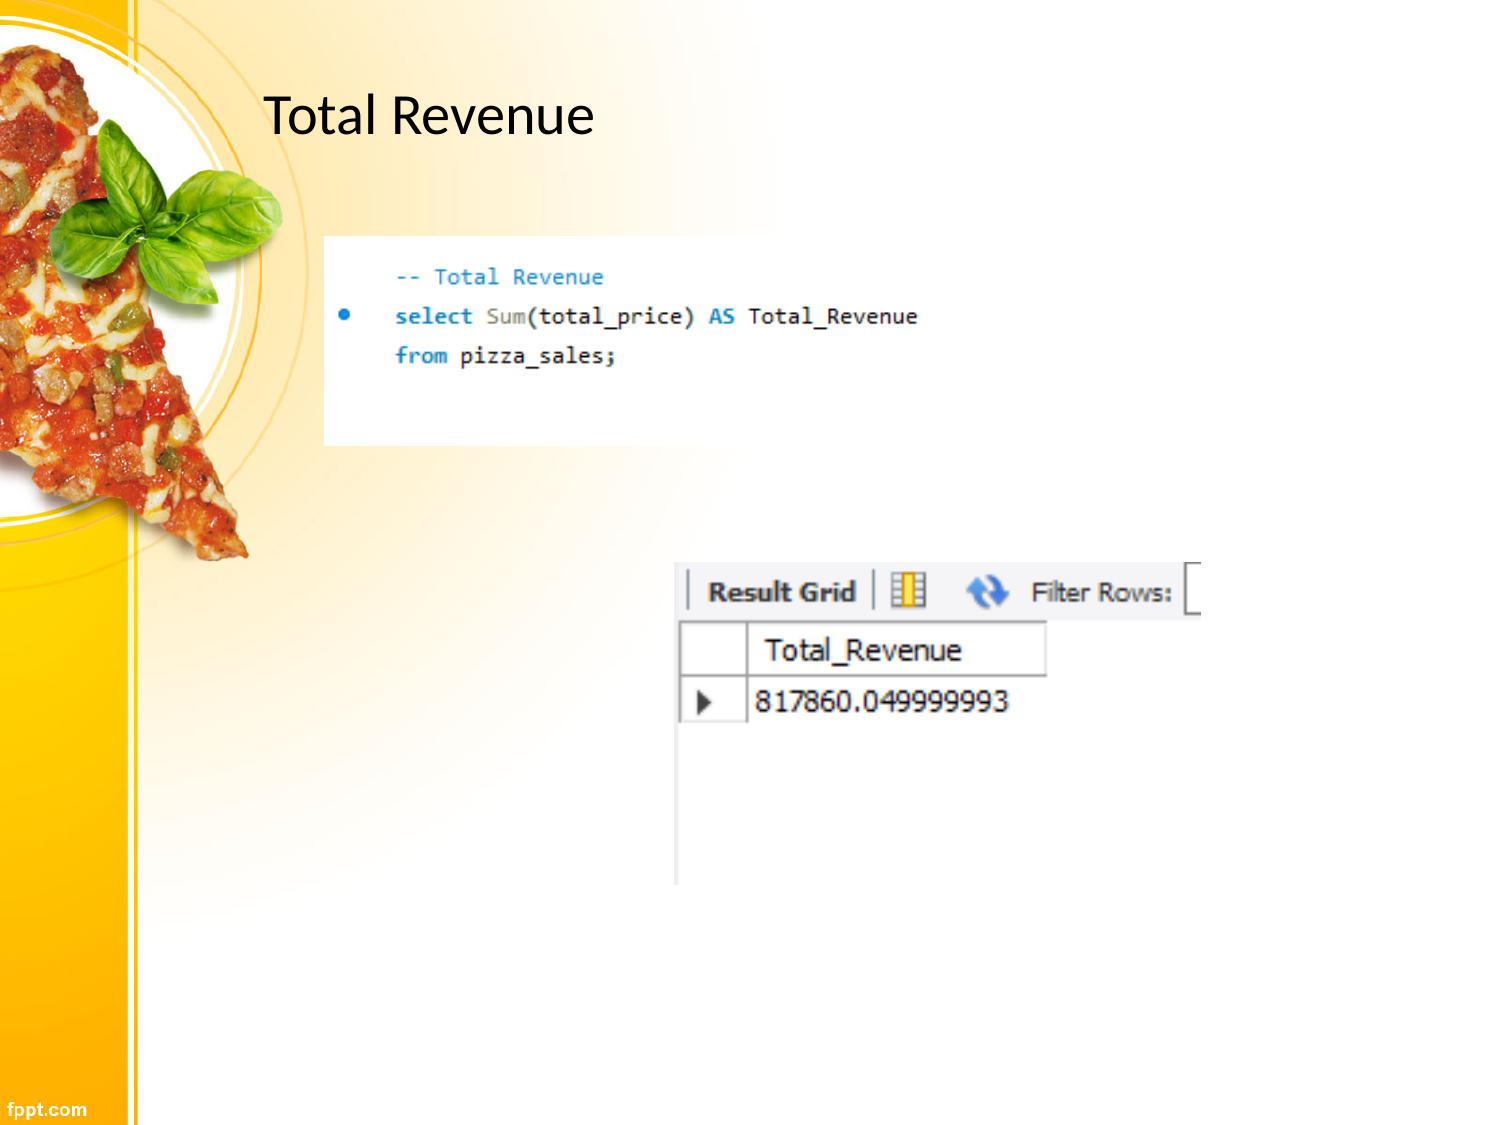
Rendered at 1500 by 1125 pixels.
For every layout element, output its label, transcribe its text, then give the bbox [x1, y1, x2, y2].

title Total Revenue [248, 61, 1400, 162]
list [323, 236, 1001, 447]
picture [0, 0, 1500, 1125]
